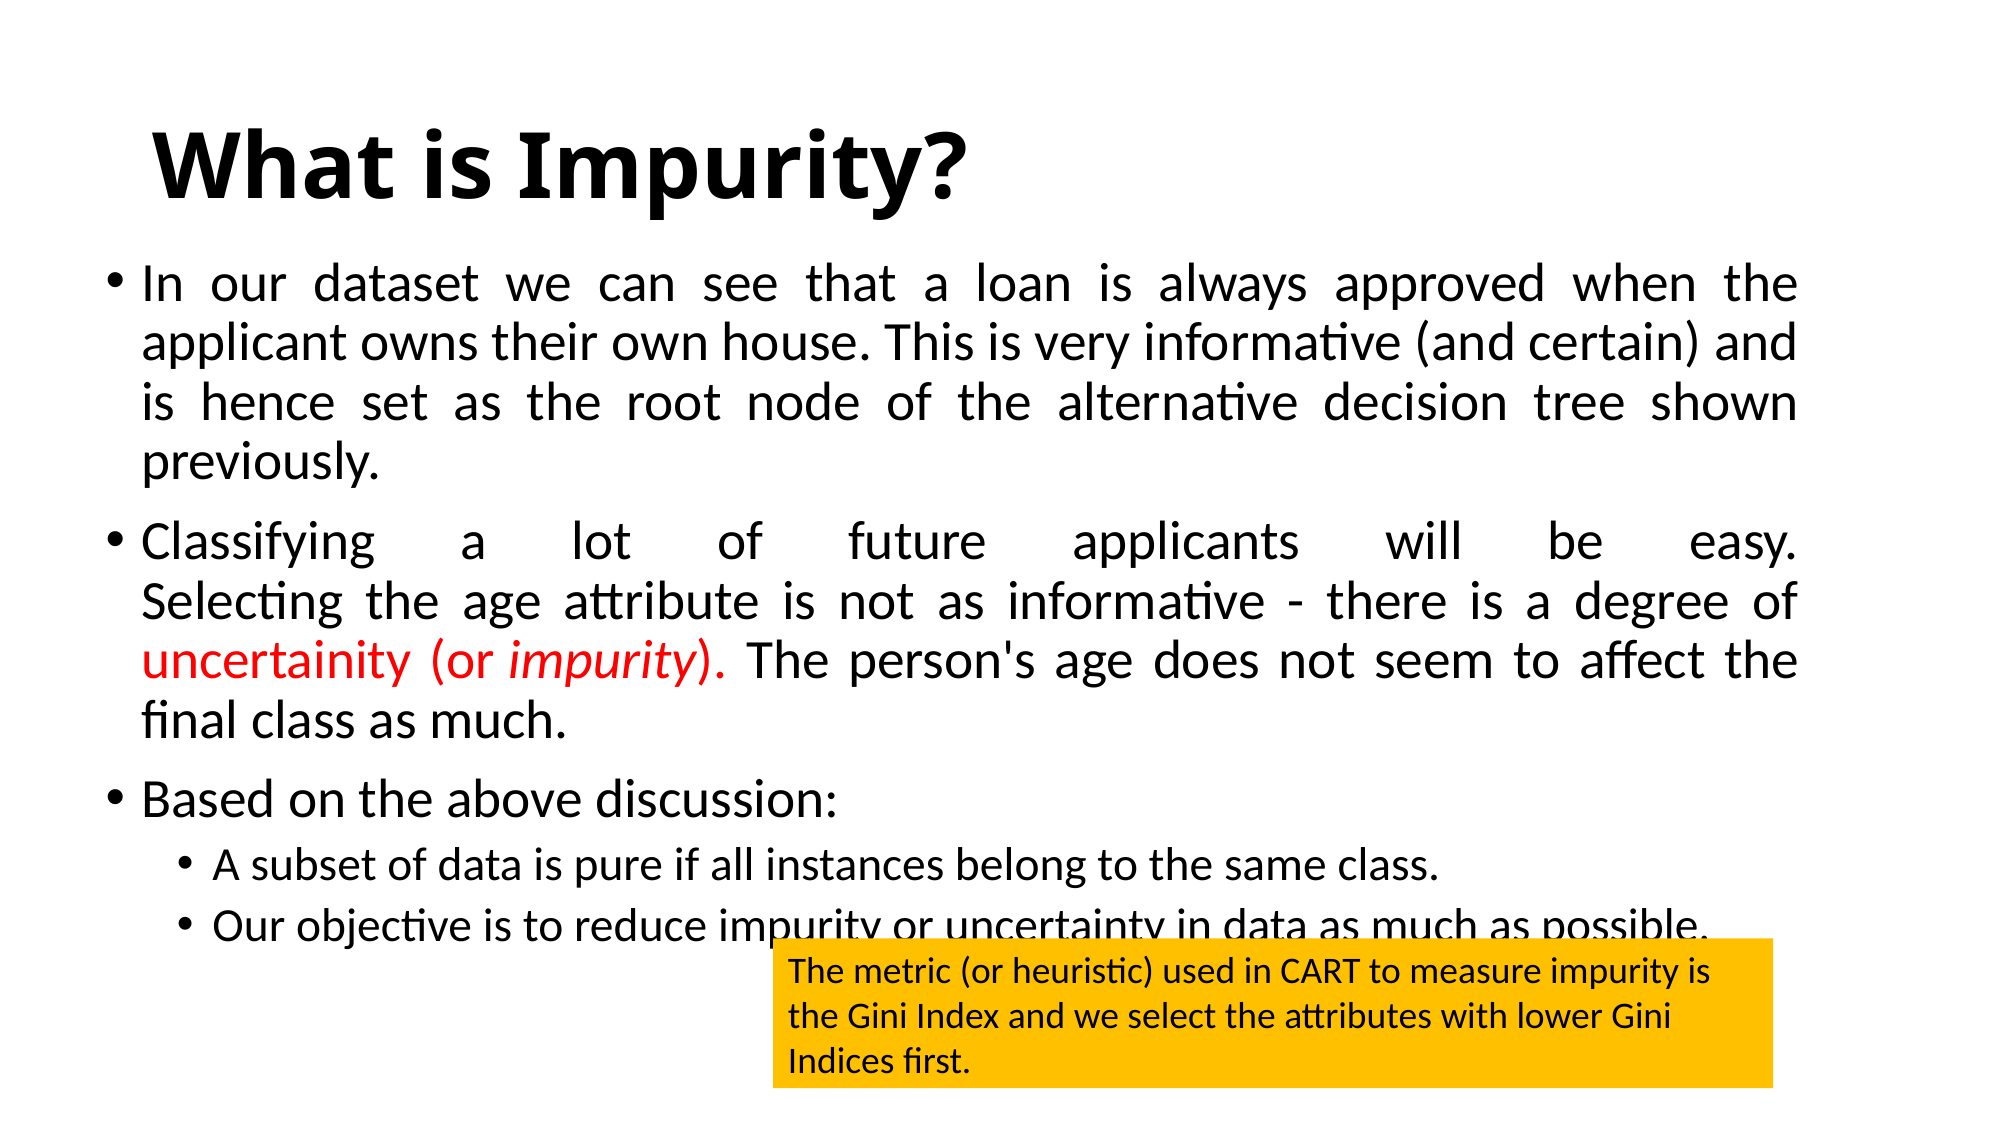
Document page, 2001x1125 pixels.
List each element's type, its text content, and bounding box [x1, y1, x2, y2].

list In our dataset we can see that a loan is always approved when the applicant owns their own house. This is very informative (and certain) and is hence set as the root node of the alternative decision tree shown previously. Classifying a lot of future applicants will be easy. Selecting the age attribute is not as informative - there is a degree of uncertainity (or impurity). The person's age does not seem to affect the final class as much. Based on the above discussion: A subset of data is pure if all instances belong to the same class. Our objective is to reduce impurity or uncertainty in data as much as possible. [90, 245, 1816, 960]
title What is Impurity? [137, 59, 1863, 278]
text_box The metric (or heuristic) used in CART to measure impurity is the Gini Index and we select the attributes with lower Gini Indices first. [773, 938, 1774, 1089]
